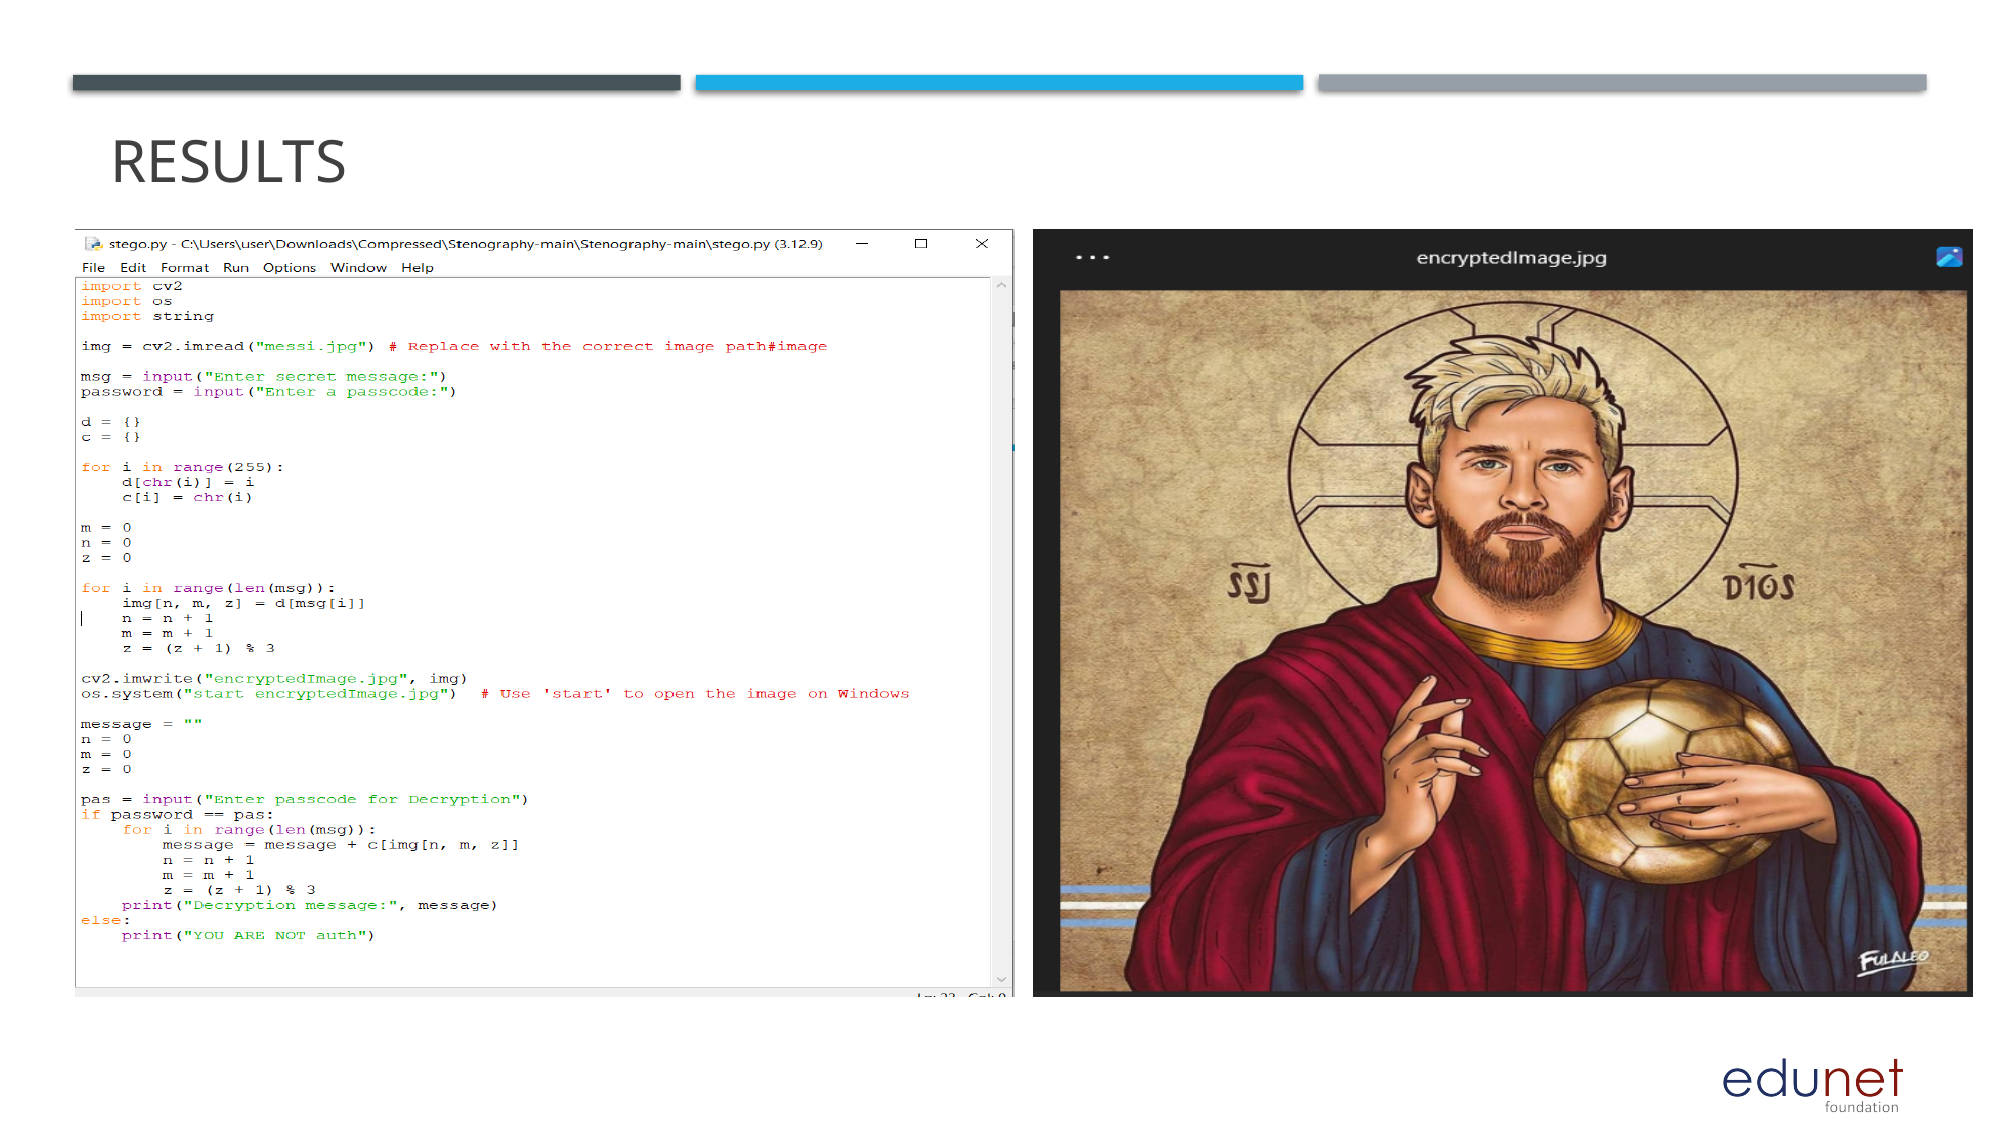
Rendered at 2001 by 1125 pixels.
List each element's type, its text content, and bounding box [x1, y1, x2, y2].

picture [1719, 1056, 1905, 1116]
picture [1033, 228, 1974, 997]
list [74, 228, 1015, 997]
title RESULTS [95, 115, 1905, 203]
